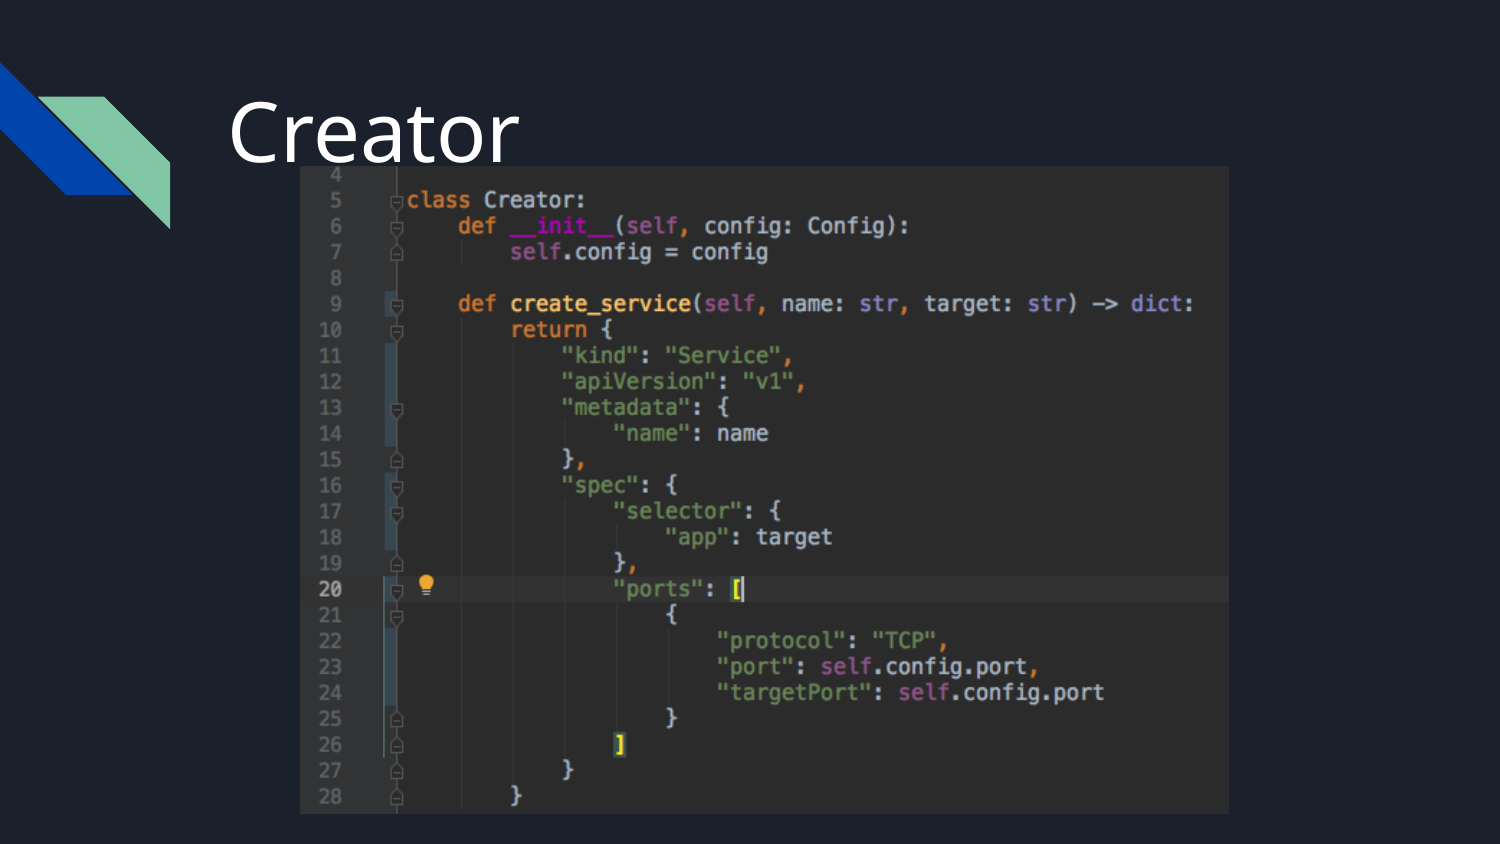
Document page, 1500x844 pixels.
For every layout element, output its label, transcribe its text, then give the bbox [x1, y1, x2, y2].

title Creator [212, 64, 1368, 215]
picture [300, 166, 1229, 814]
